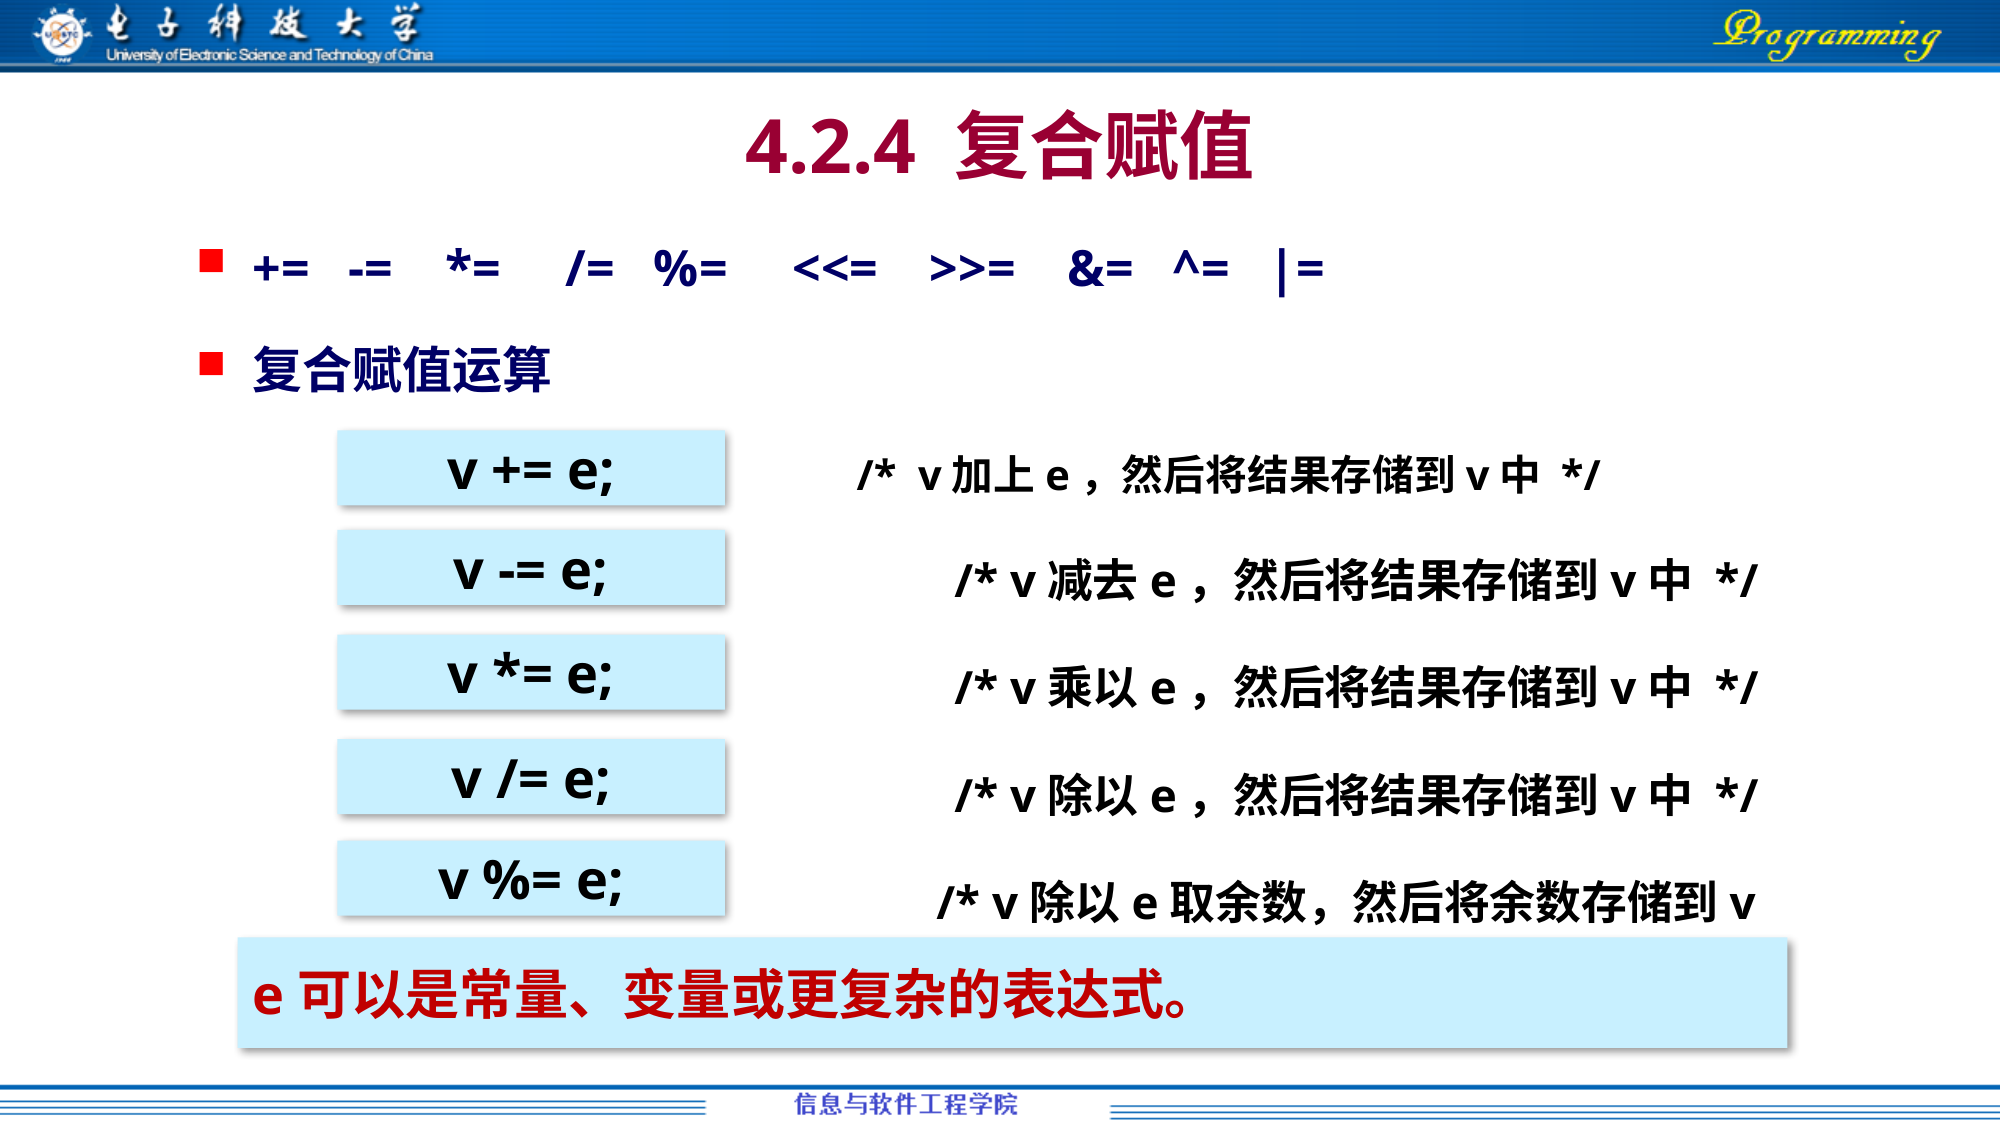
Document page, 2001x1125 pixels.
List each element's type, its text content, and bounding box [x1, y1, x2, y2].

picture [0, 0, 2000, 1125]
text_box 4.2.4 复合赋值 [362, 87, 1638, 200]
text_box v -= e; [337, 529, 725, 605]
text_box v += e; [337, 430, 725, 506]
text_box v /= e; [337, 739, 725, 815]
text_box v *= e; [337, 634, 725, 710]
list += -= *= /= %= <<= >>= &= ^= |= 复合赋值运算 /* v加上e，然后将结果存储到v中 */ /* v减去e，然后将结果存储到v中 */ /* v乘以e，然后将结果存储到v中 */ /* v除以e，然后将结果存储到v中 */ /* v除以e取余数，然后将余数存储到v中*/ [181, 210, 1819, 1050]
text_box v %= e; [337, 840, 725, 916]
text_box e可以是常量、变量或更复杂的表达式。 [237, 937, 1788, 1048]
